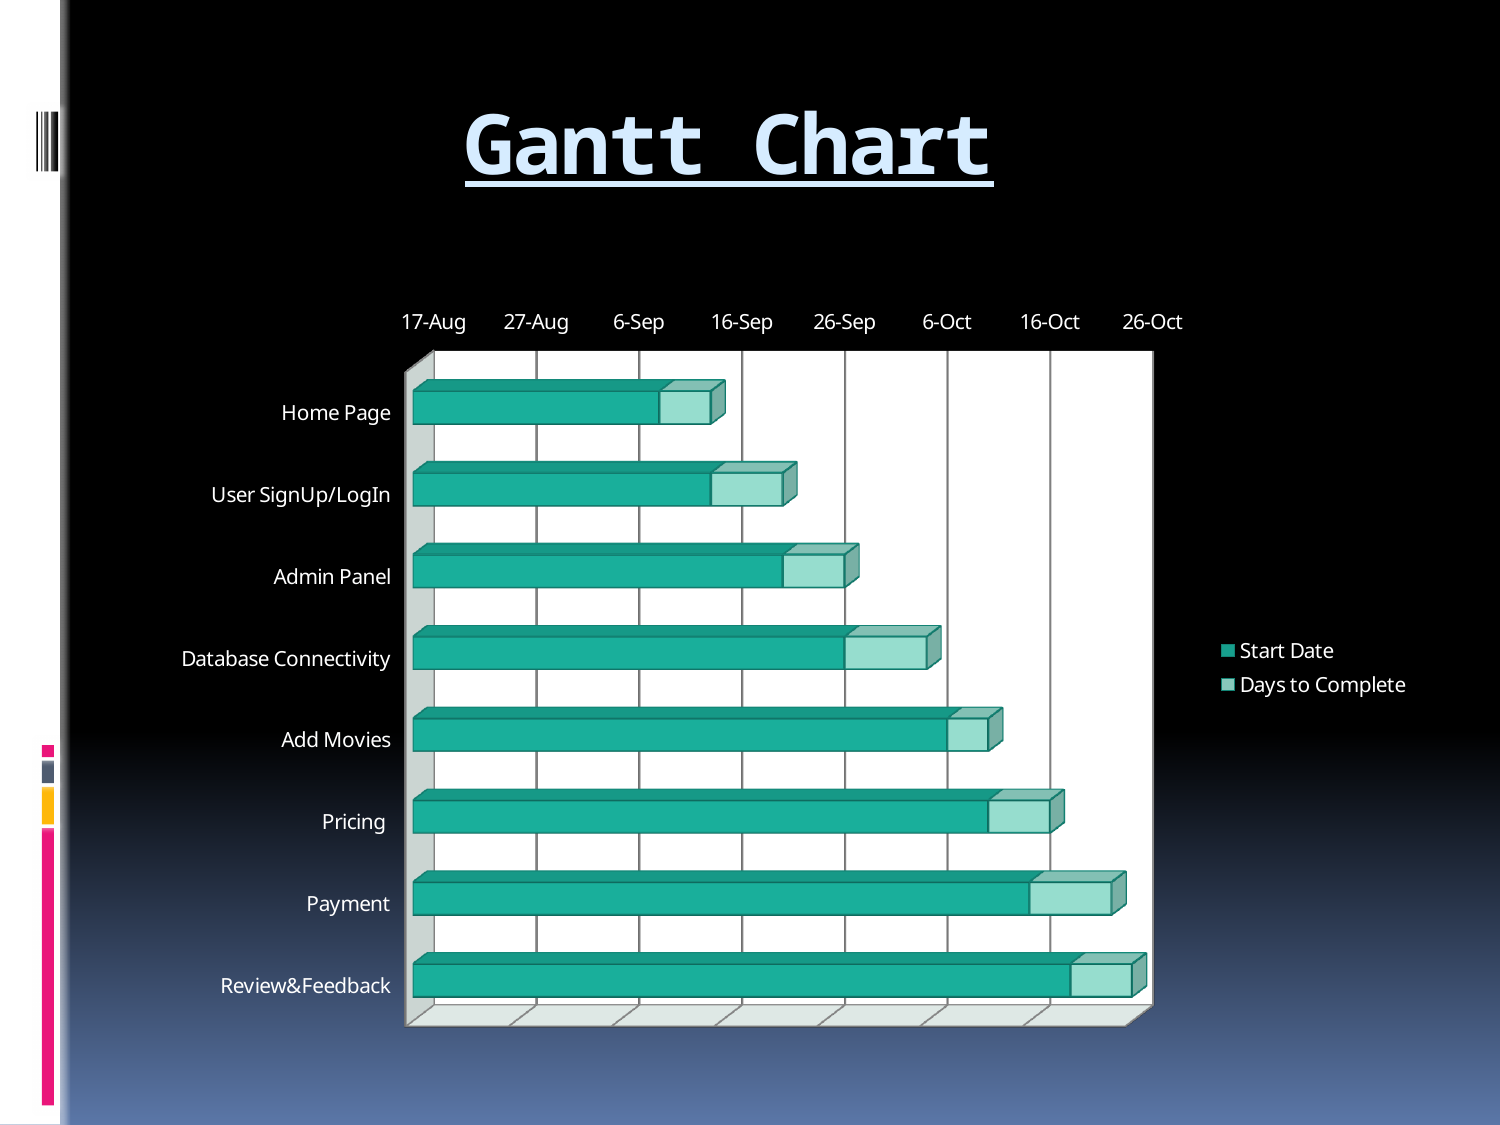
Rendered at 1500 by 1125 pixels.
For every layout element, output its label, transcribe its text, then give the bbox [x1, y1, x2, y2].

title Gantt Chart [150, 83, 1425, 234]
chart [149, 292, 1426, 1044]
